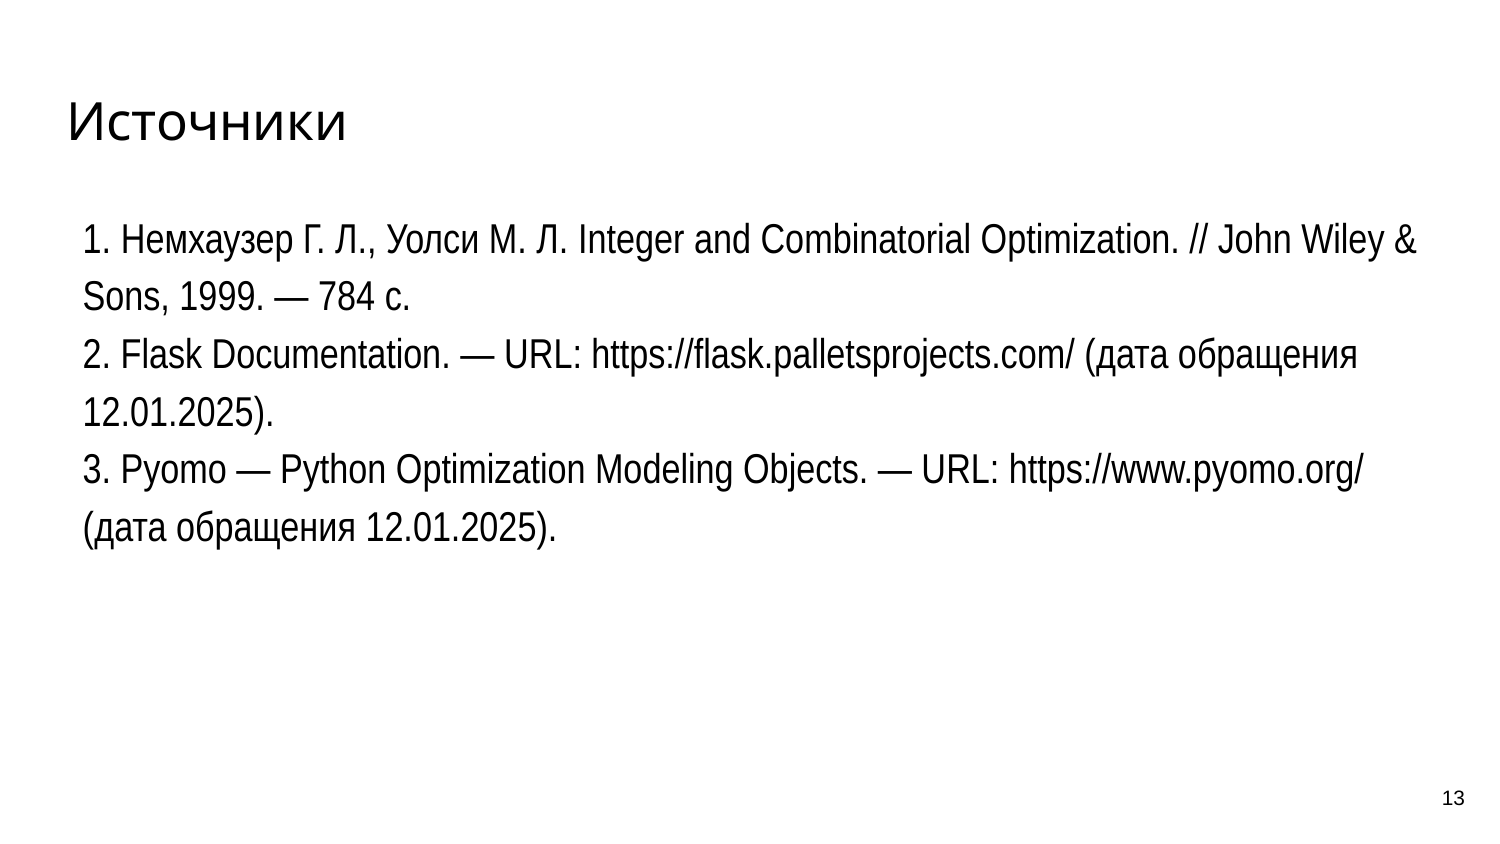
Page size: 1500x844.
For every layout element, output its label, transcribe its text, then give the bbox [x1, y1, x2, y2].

slide_number 13 [1389, 764, 1480, 830]
title Источники [51, 72, 1449, 167]
list 1. Немхаузер Г. Л., Уолси М. Л. Integer and Combinatorial Optimization. // John Wiley & Sons, 1999. — 784 с. 2. Flask Documentation. — URL: https://flask.palletsprojects.com/ (дата обращения 12.01.2025). 3. Pyomo — Python Optimization Modeling Objects. — URL: https://www.pyomo.org/ (дата обращения 12.01.2025). [51, 189, 1449, 750]
